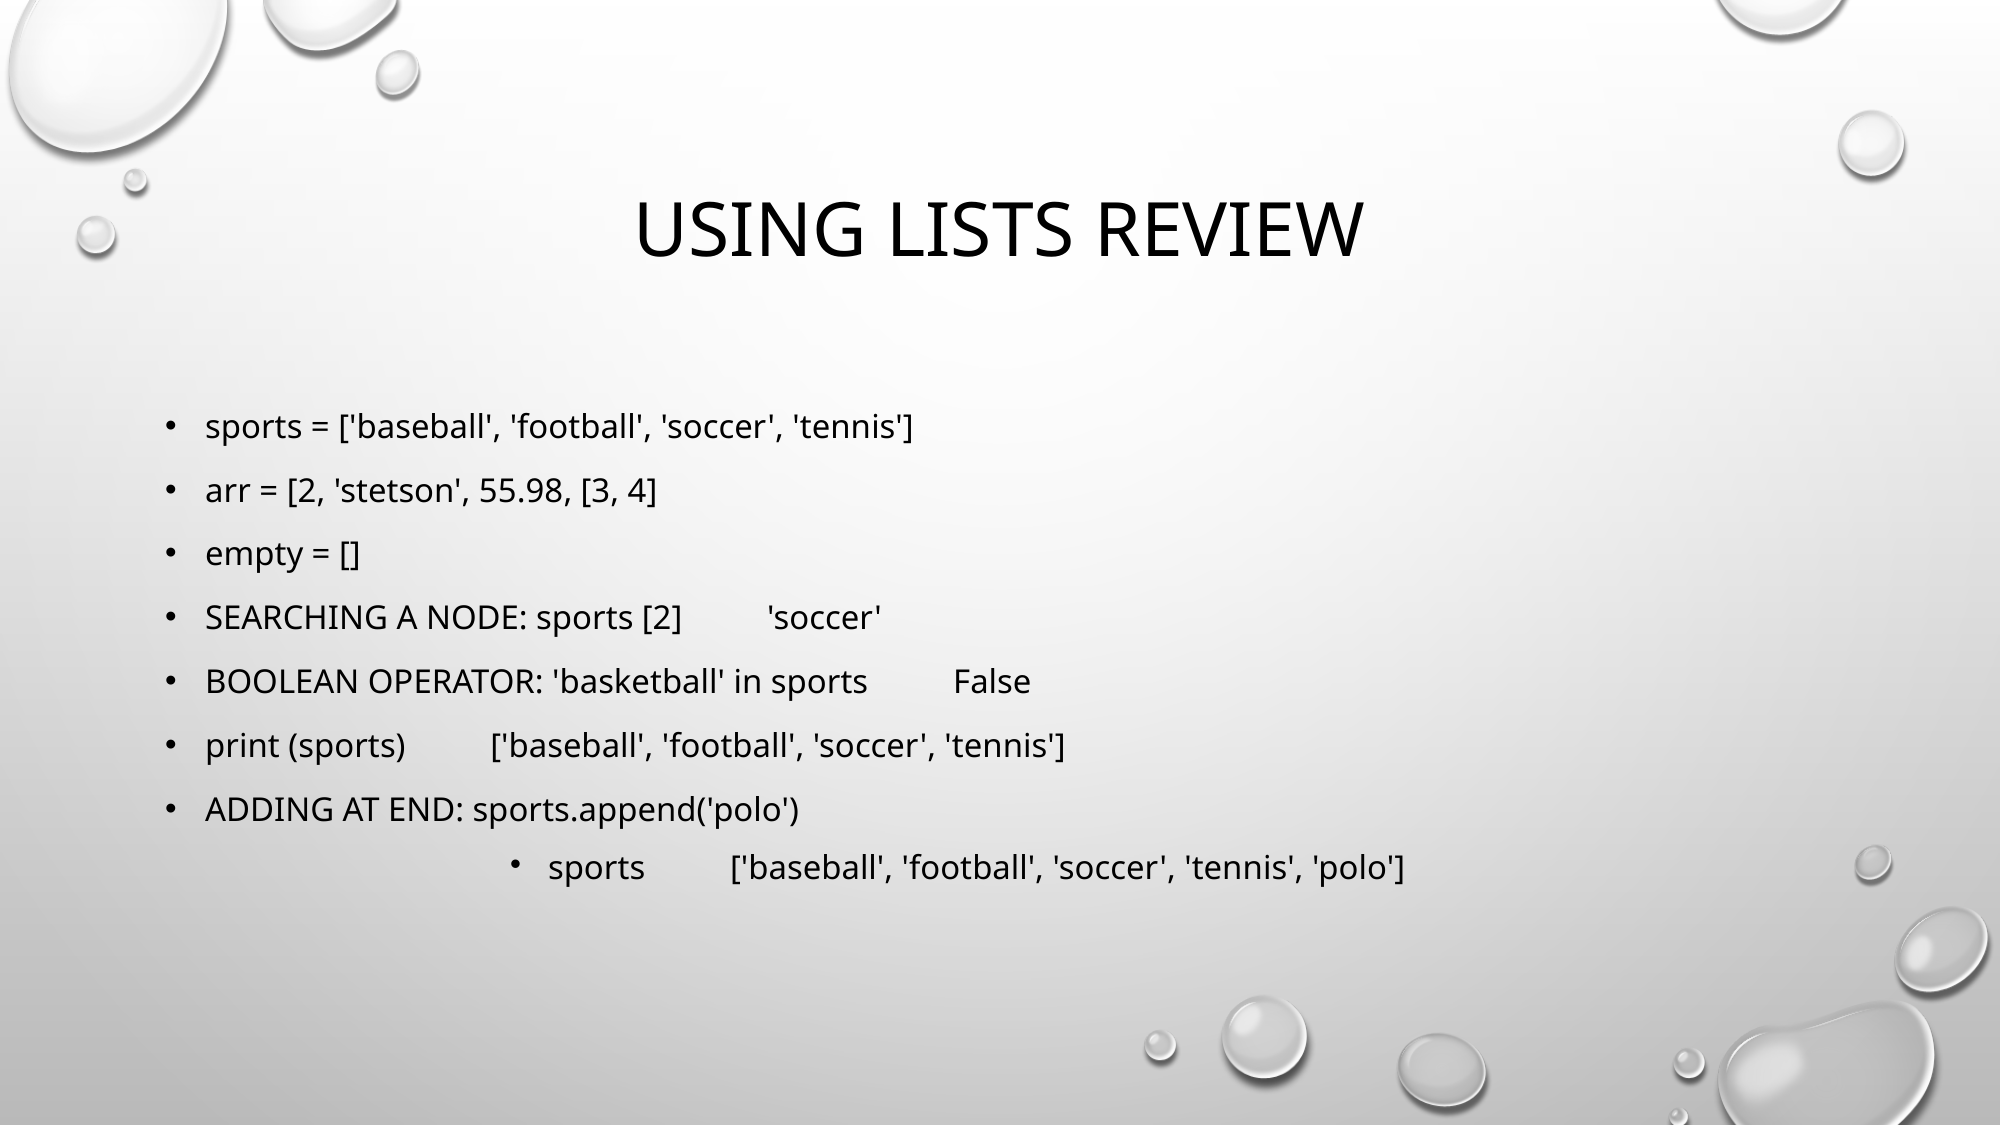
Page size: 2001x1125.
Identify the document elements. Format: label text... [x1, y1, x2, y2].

picture [0, 0, 2000, 1125]
text_box sports = ['baseball', 'football', 'soccer', 'tennis'] arr = [2, 'stetson', 55.98, [3, 4] empty = [] SEARCHING A NODE: sports [2] 'soccer' BOOLEAN OPERATOR: 'basketball' in sports False print (sports) ['baseball', 'football', 'soccer', 'tennis'] ADDING AT END: sports.append('polo') sports ['baseball', 'football', 'soccer', 'tennis', 'polo'] [149, 338, 1850, 900]
text_box Using lists review [149, 101, 1850, 338]
